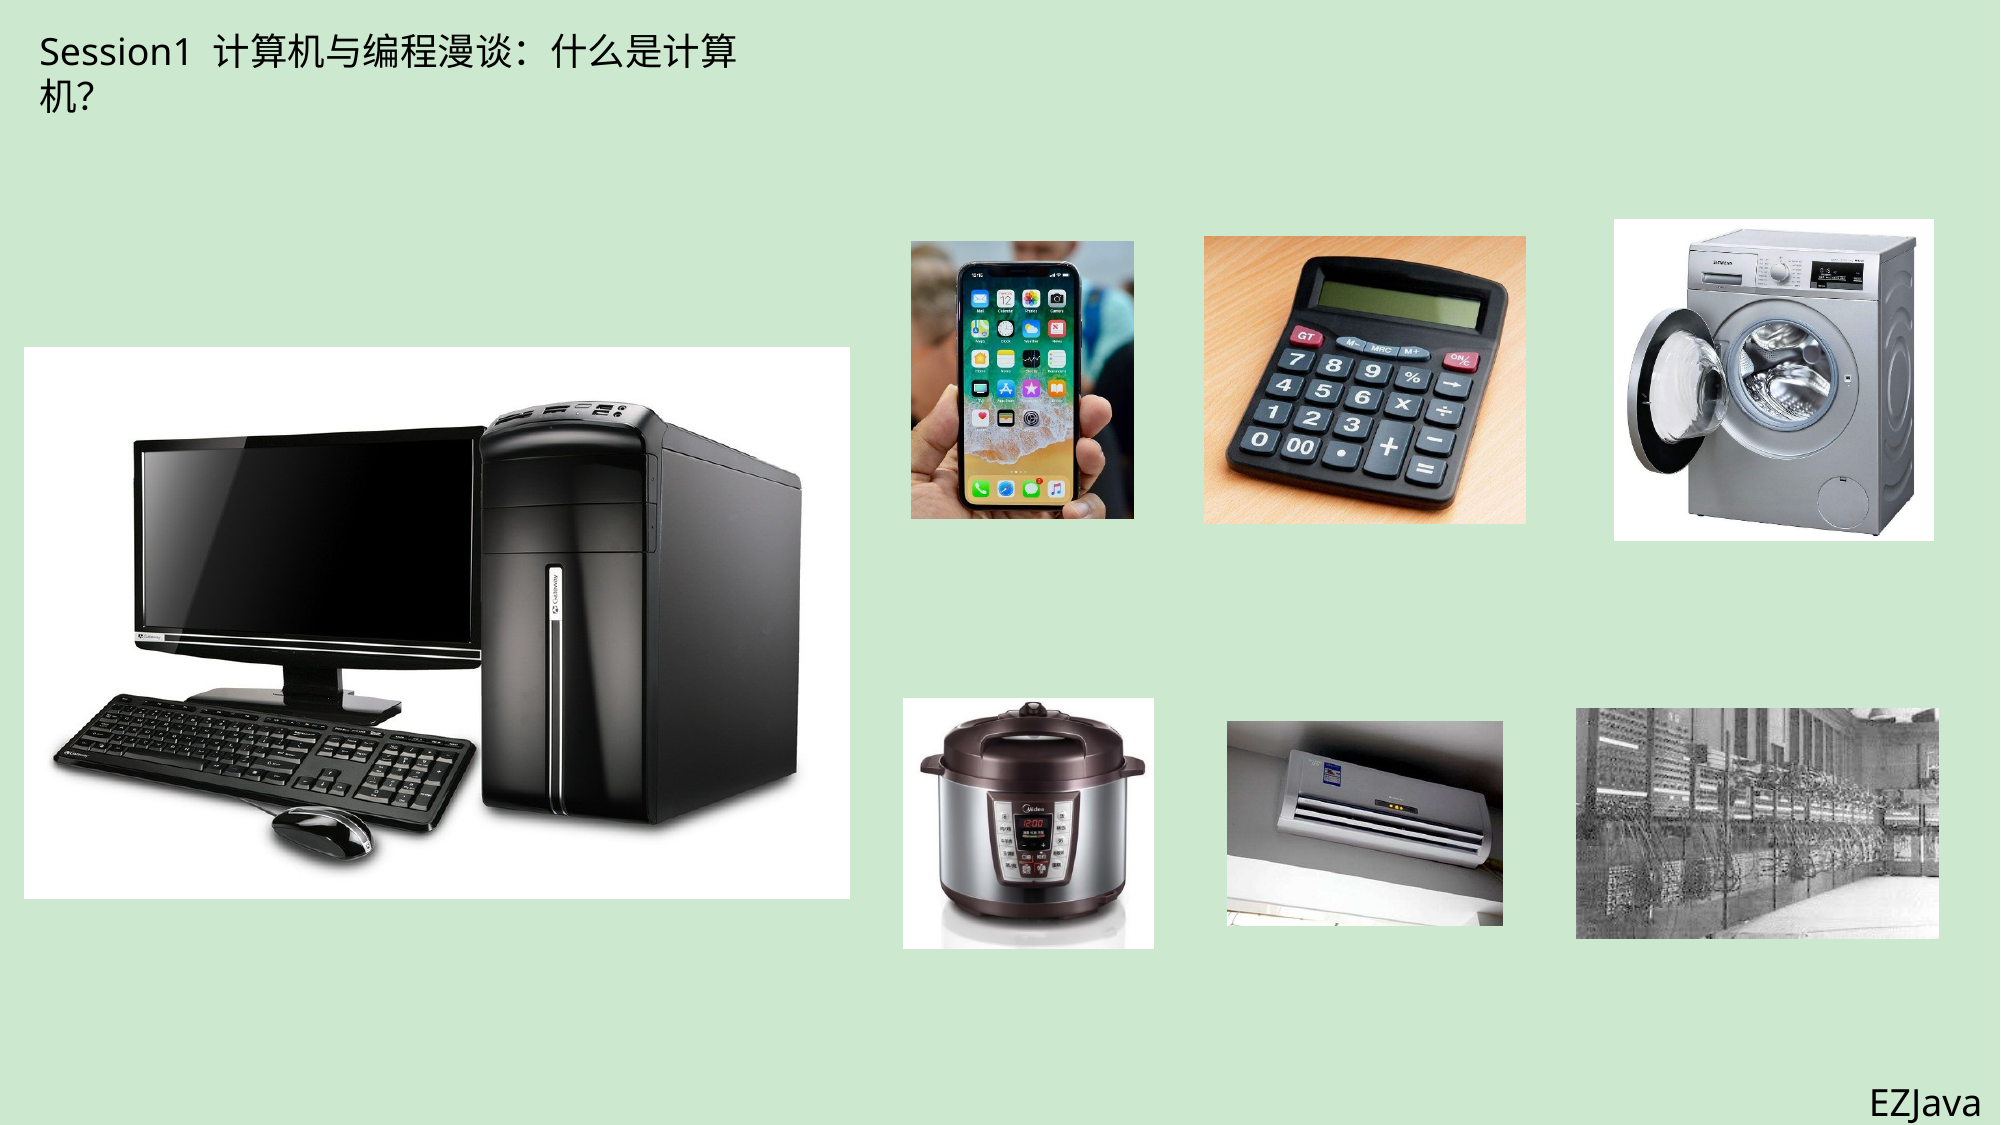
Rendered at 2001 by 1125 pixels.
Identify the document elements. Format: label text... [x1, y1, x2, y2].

picture [1614, 219, 1934, 541]
picture [1575, 708, 1939, 940]
picture [911, 241, 1134, 519]
picture [1227, 721, 1503, 927]
picture [24, 347, 850, 899]
picture [1204, 236, 1526, 524]
text_box Session1 计算机与编程漫谈：什么是计算机？ [24, 20, 783, 126]
text_box EZJava [1854, 1071, 1998, 1125]
picture [903, 698, 1155, 950]
